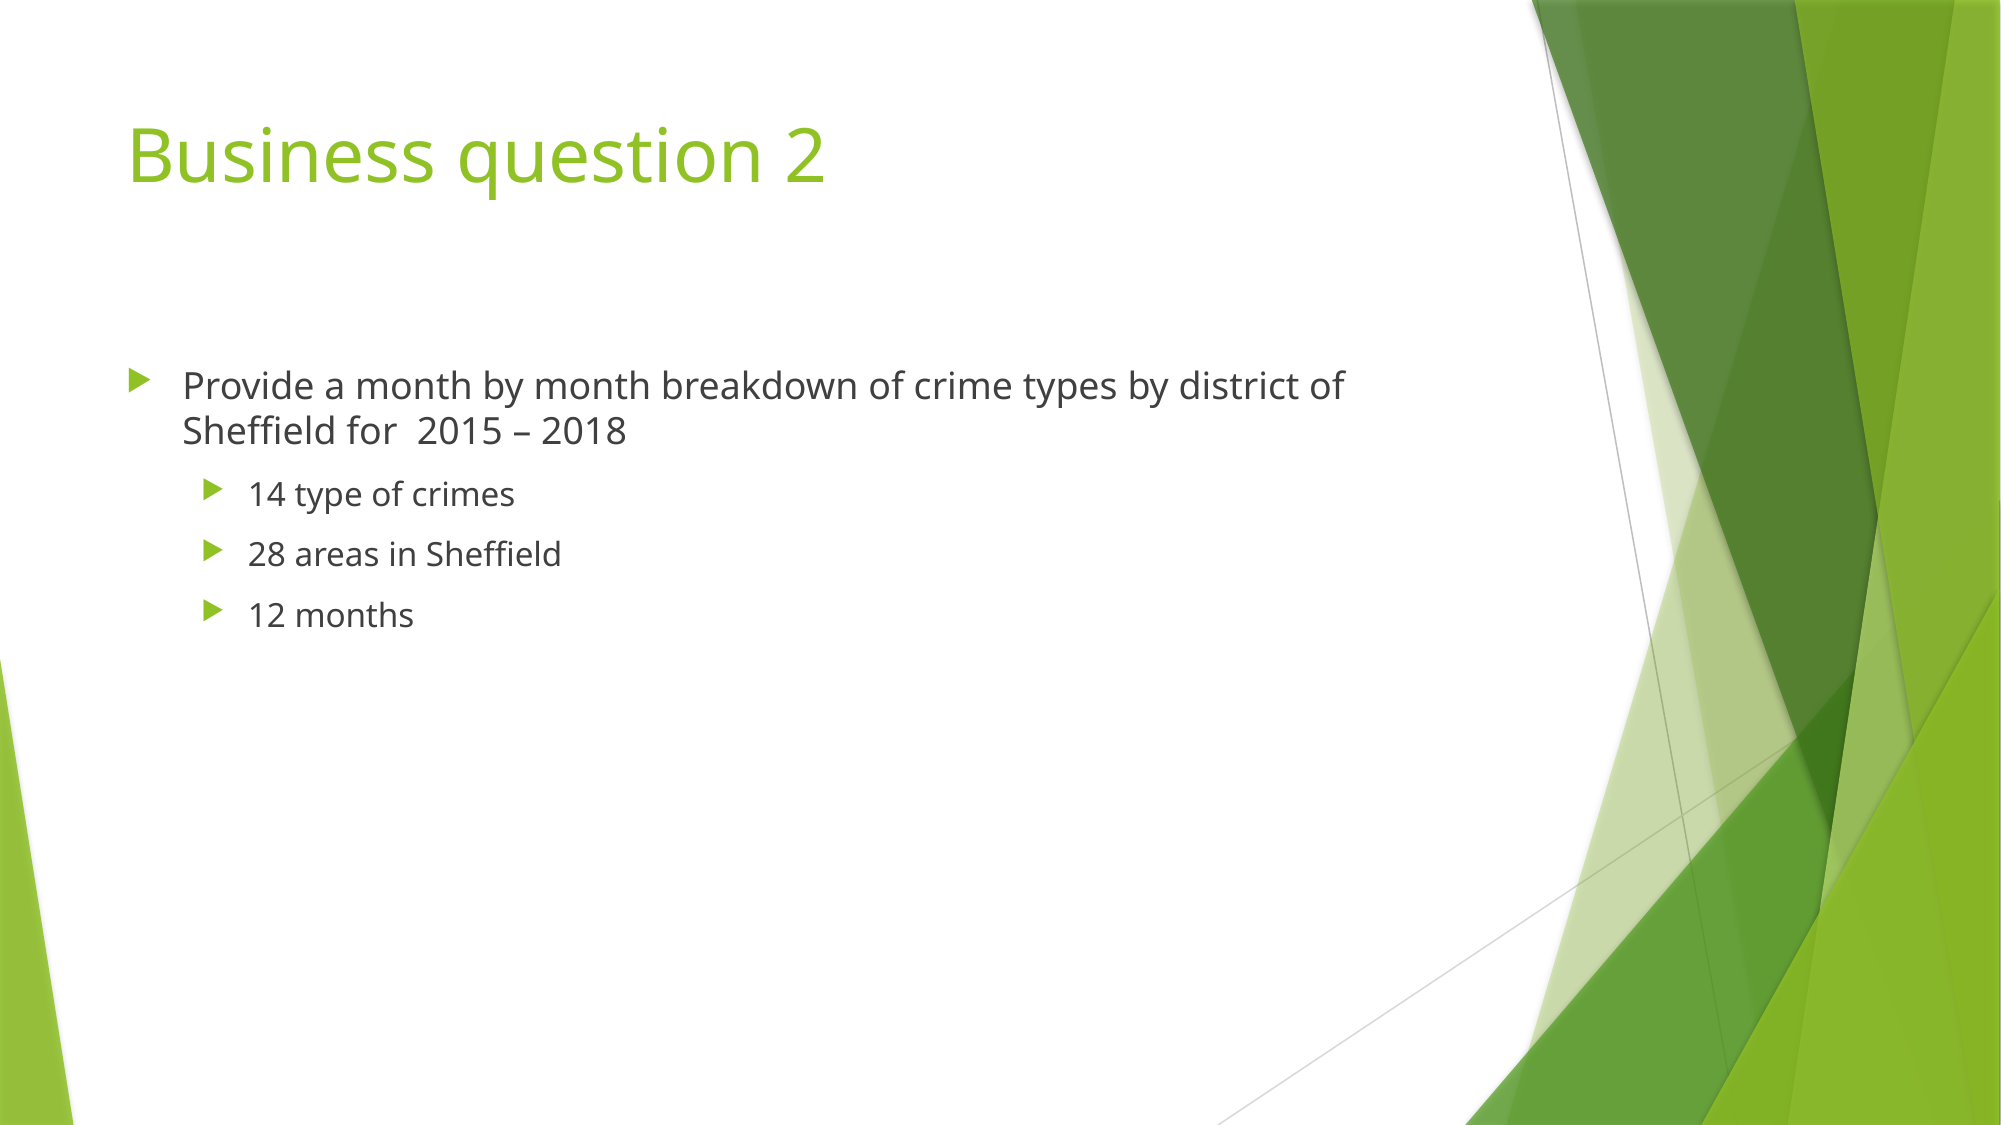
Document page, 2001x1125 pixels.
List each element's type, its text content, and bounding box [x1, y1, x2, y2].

list Provide a month by month breakdown of crime types by district of Sheffield for 2015 – 2018 14 type of crimes 28 areas in Sheffield 12 months [111, 354, 1522, 992]
title Business question 2 [111, 99, 1522, 317]
